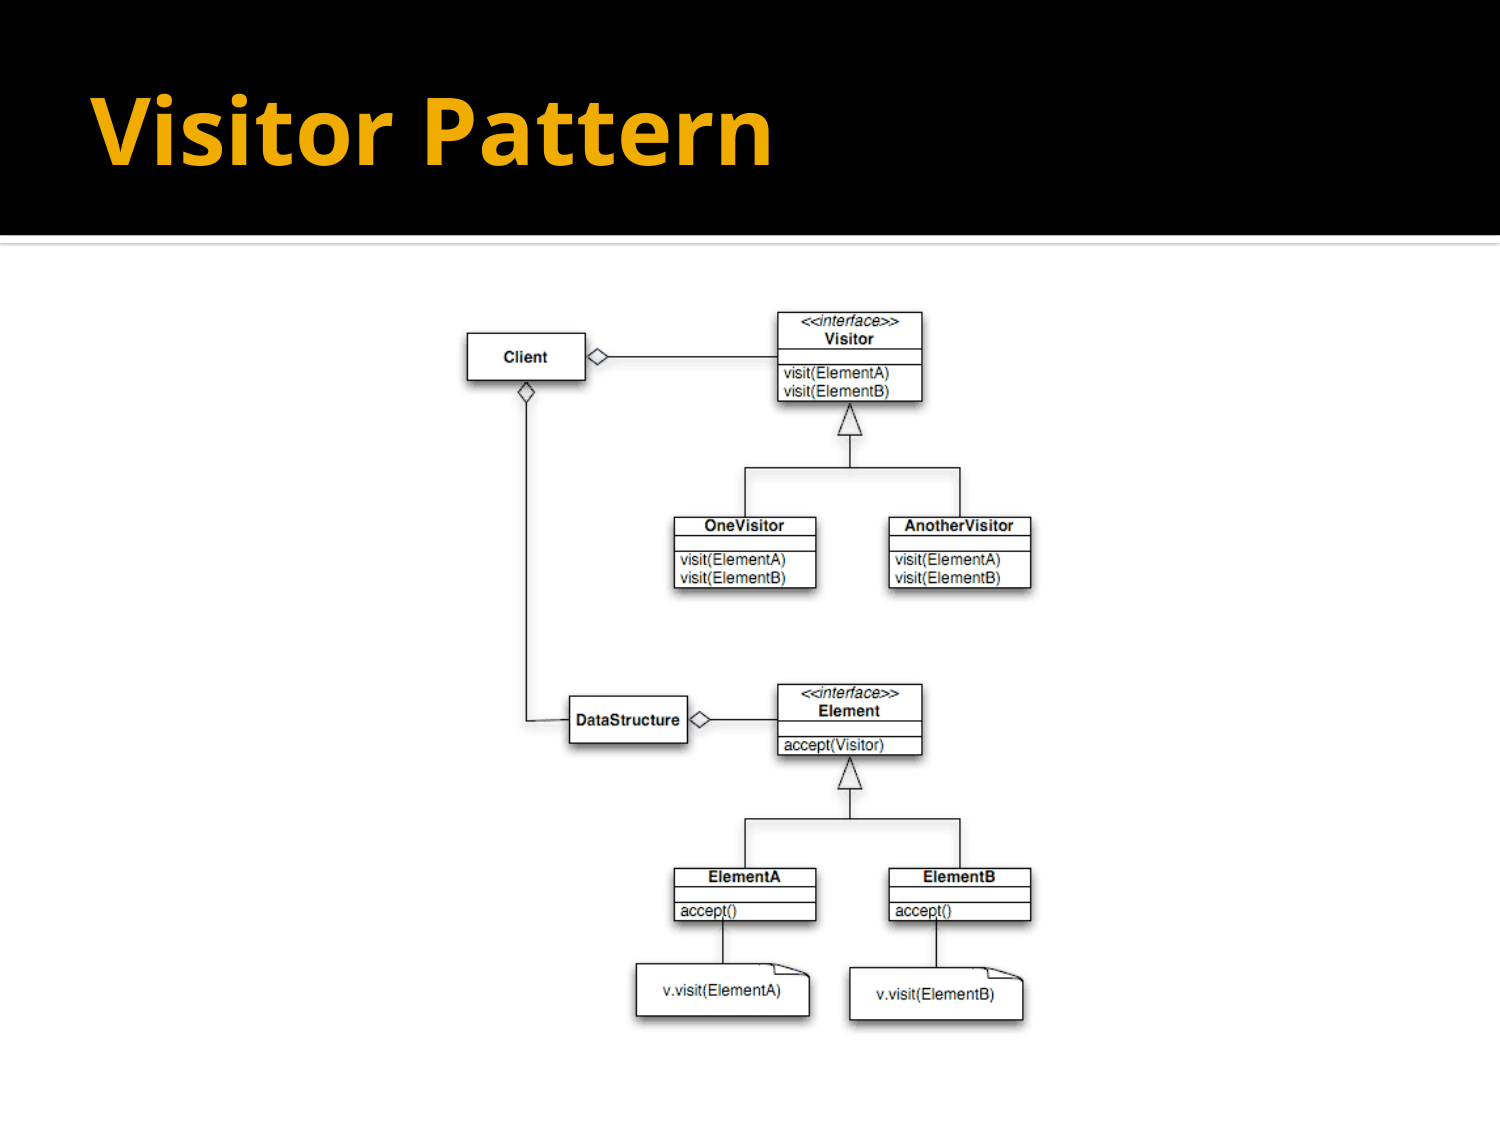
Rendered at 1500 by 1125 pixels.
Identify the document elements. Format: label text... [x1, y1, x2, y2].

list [442, 291, 1057, 1050]
title Visitor Pattern [75, 25, 1425, 231]
